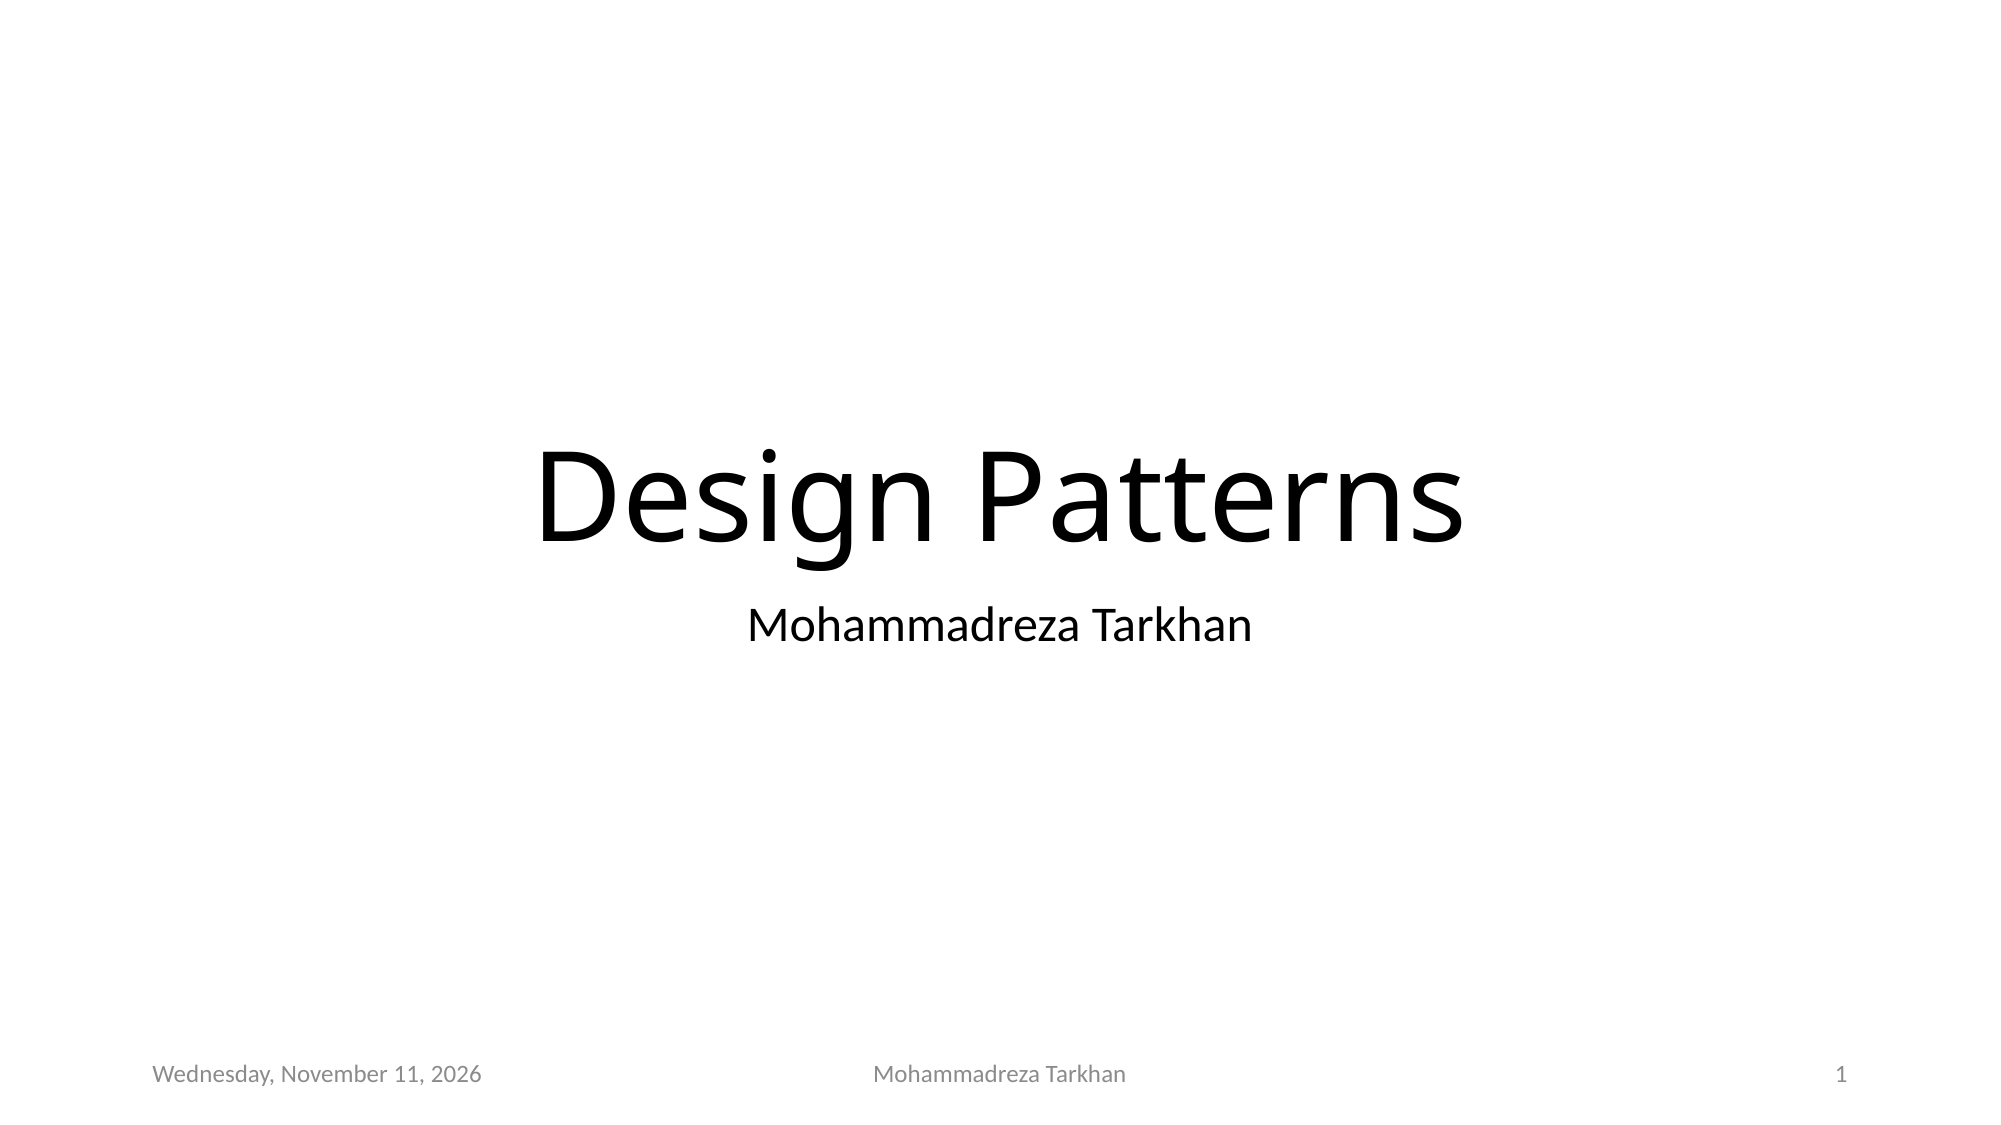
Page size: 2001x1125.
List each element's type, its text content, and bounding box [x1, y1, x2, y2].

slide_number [137, 1042, 588, 1103]
slide_number 1 [1412, 1042, 1863, 1103]
title Design Patterns [249, 184, 1750, 576]
footer Mohammadreza Tarkhan [662, 1042, 1338, 1103]
subtitle Mohammadreza Tarkhan [249, 590, 1750, 863]
